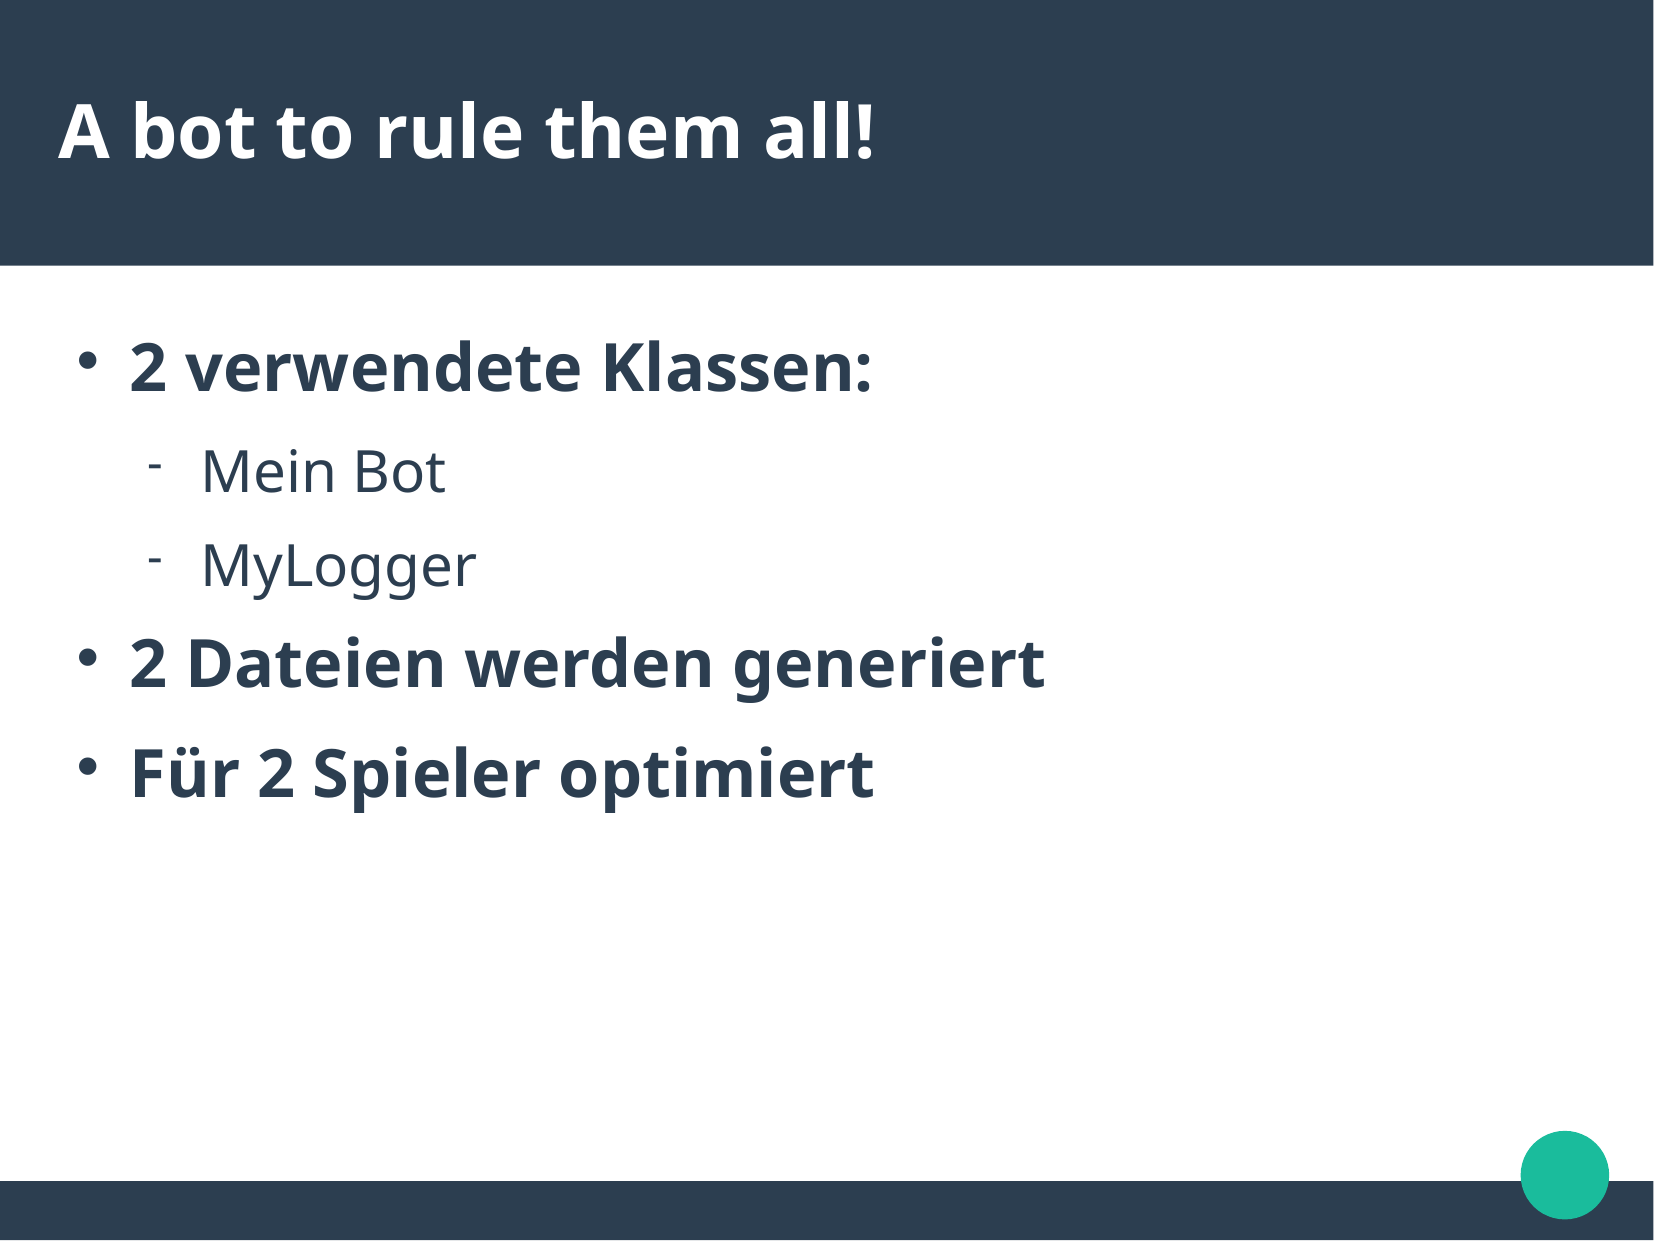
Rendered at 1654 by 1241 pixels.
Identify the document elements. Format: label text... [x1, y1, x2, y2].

text_box 2 verwendete Klassen: Mein Bot MyLogger 2 Dateien werden generiert Für 2 Spieler optimiert [58, 324, 1595, 1152]
text_box A bot to rule them all! [58, 49, 1595, 207]
